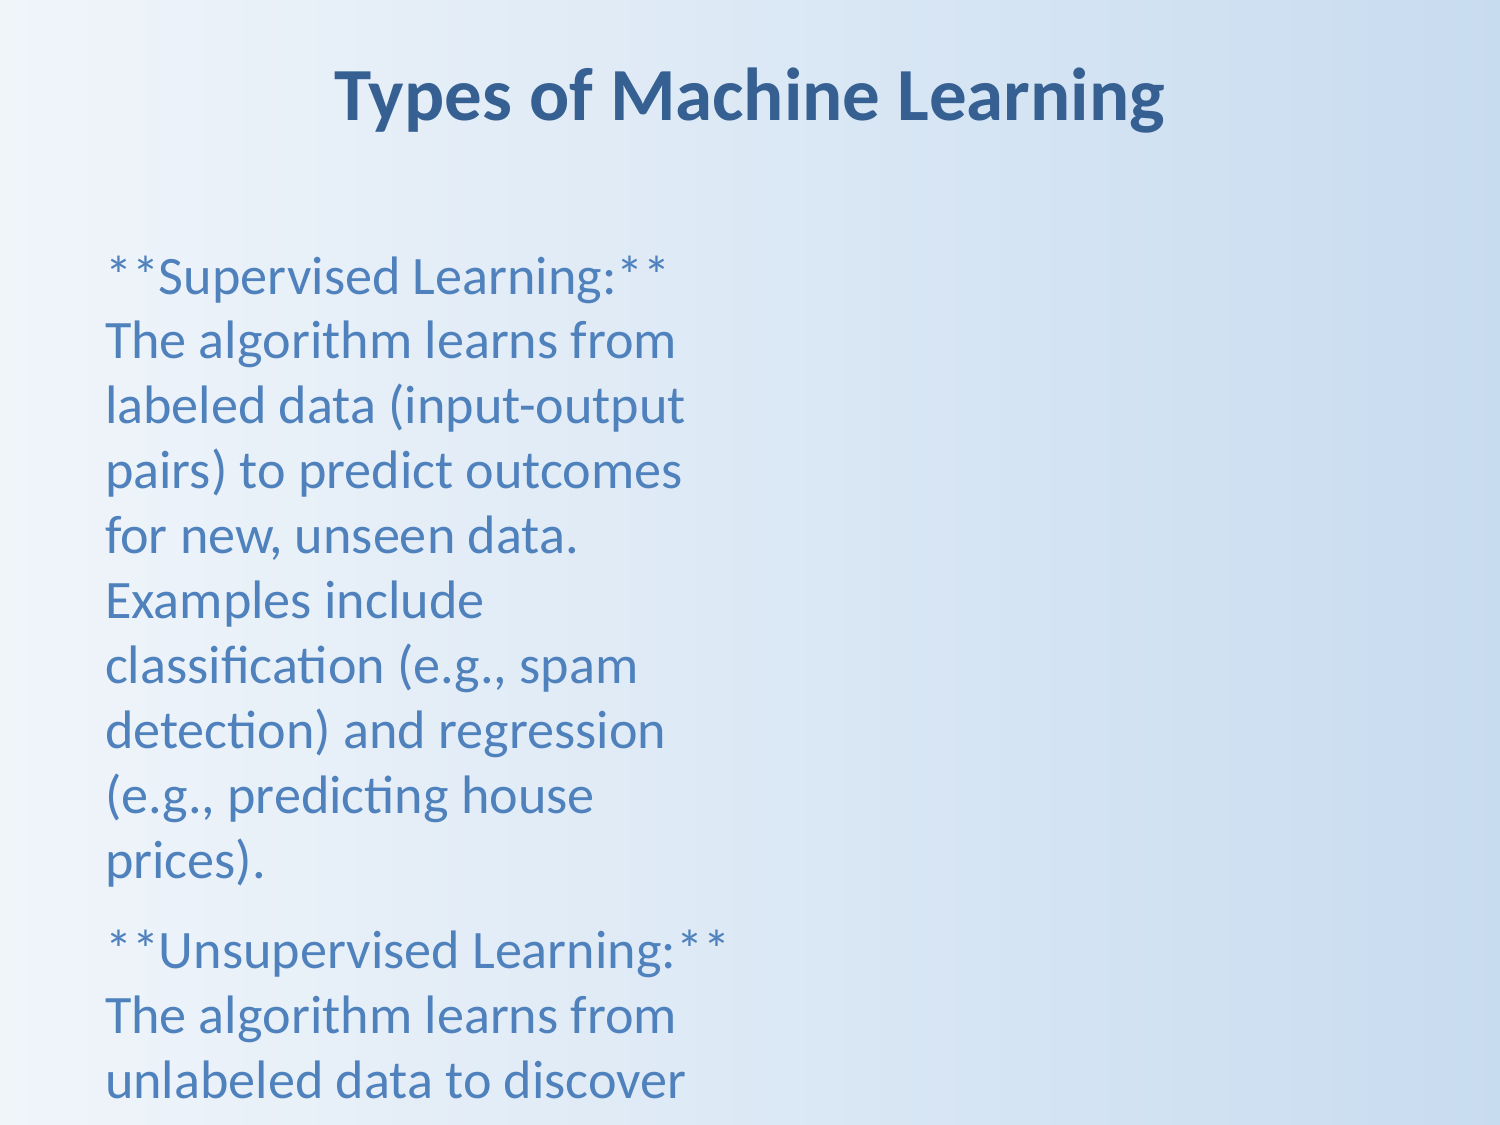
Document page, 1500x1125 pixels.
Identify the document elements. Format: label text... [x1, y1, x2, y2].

text_box **Supervised Learning:** The algorithm learns from labeled data (input-output pairs) to predict outcomes for new, unseen data. Examples include classification (e.g., spam detection) and regression (e.g., predicting house prices). **Unsupervised Learning:** The algorithm learns from unlabeled data to discover hidden patterns, relationships, and structures. Examples include clustering (e.g., customer segmentation) and dimensionality reduction. **Reinforcement Learning:** The algorithm learns through trial and error by interacting with an environment. It receives rewards or penalties for its actions, aiming to maximize cumulative rewards over time. Examples include game playing and robotics. [74, 224, 750, 1125]
text_box Types of Machine Learning [333, 44, 1166, 136]
